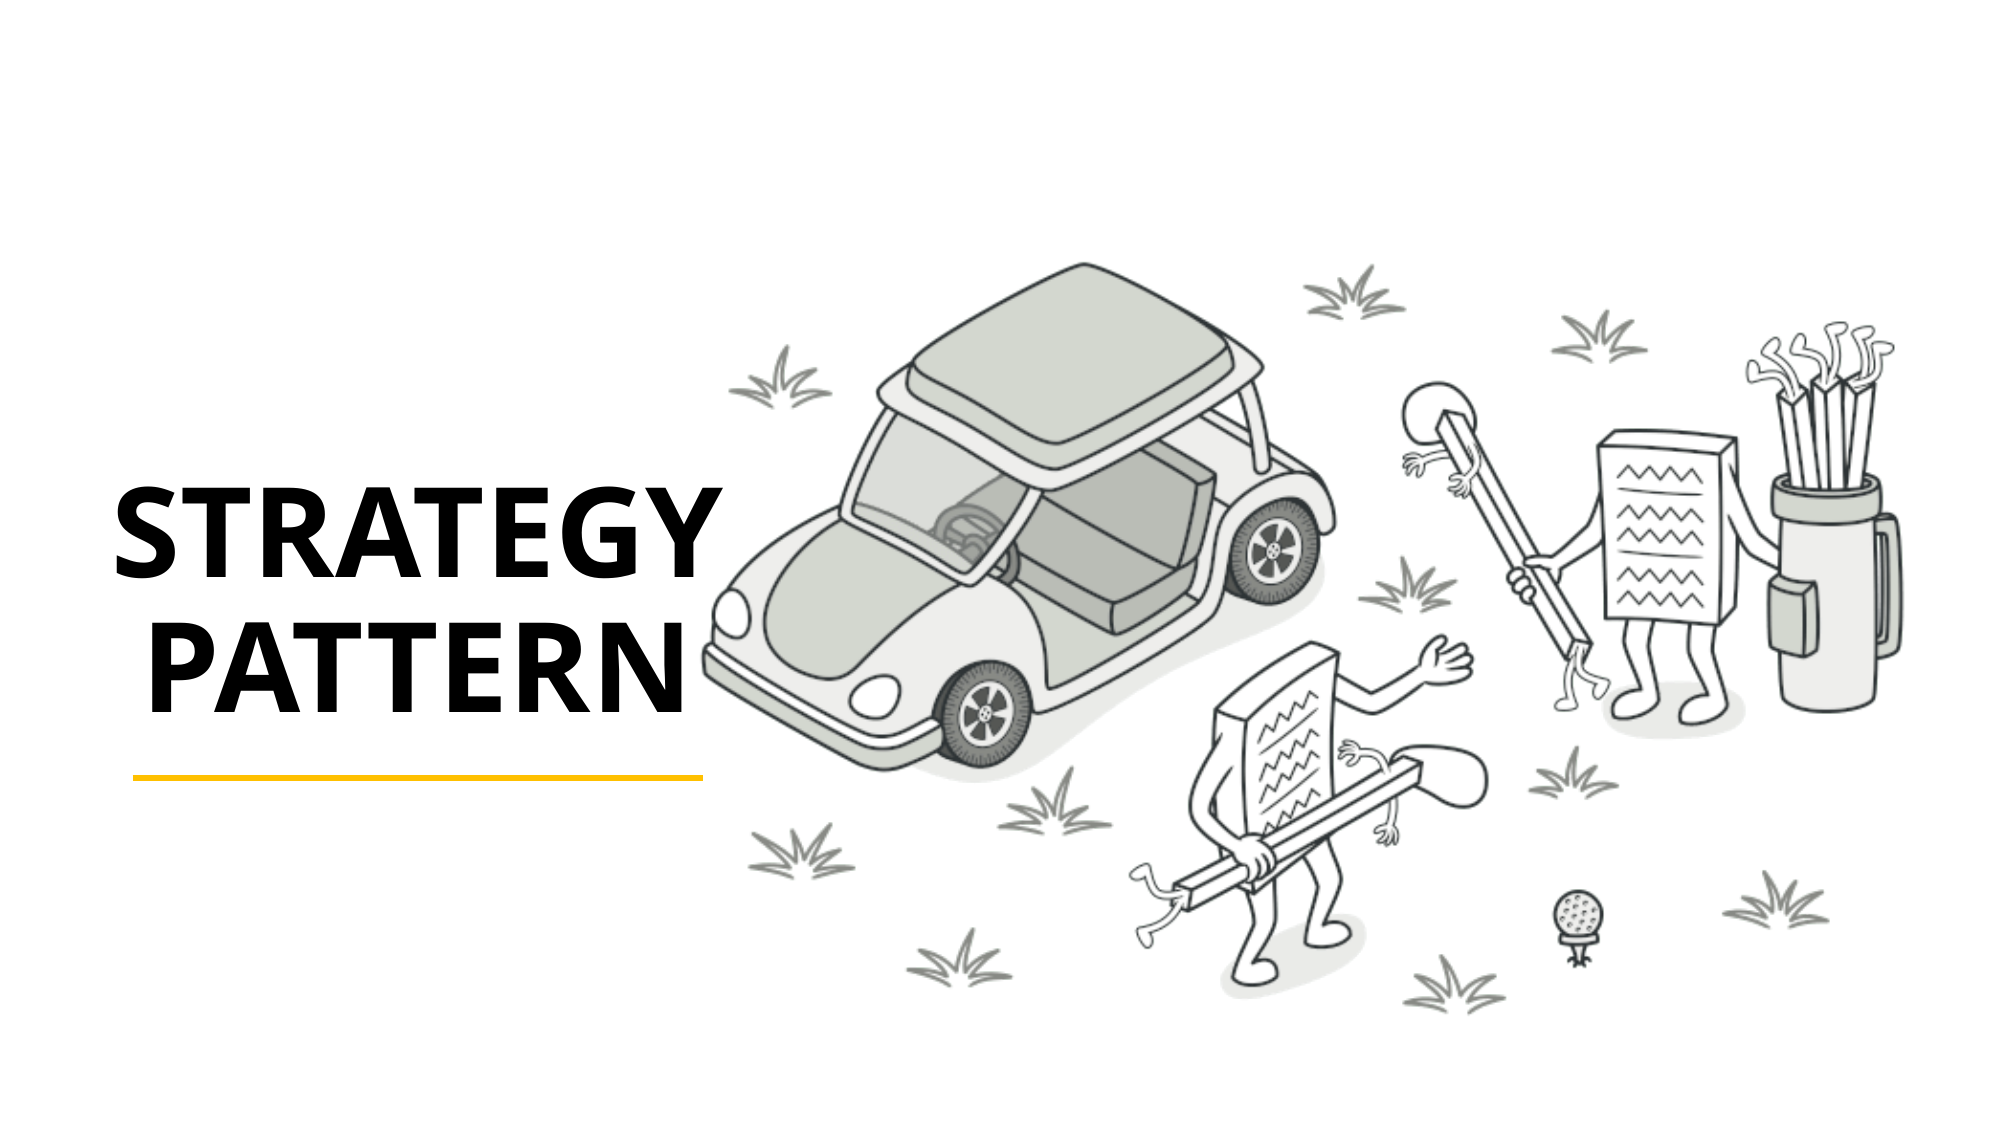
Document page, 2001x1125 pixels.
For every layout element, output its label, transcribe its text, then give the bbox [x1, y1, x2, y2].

picture [691, 255, 1916, 1020]
title STRATEGY PATTERN [0, 399, 691, 747]
